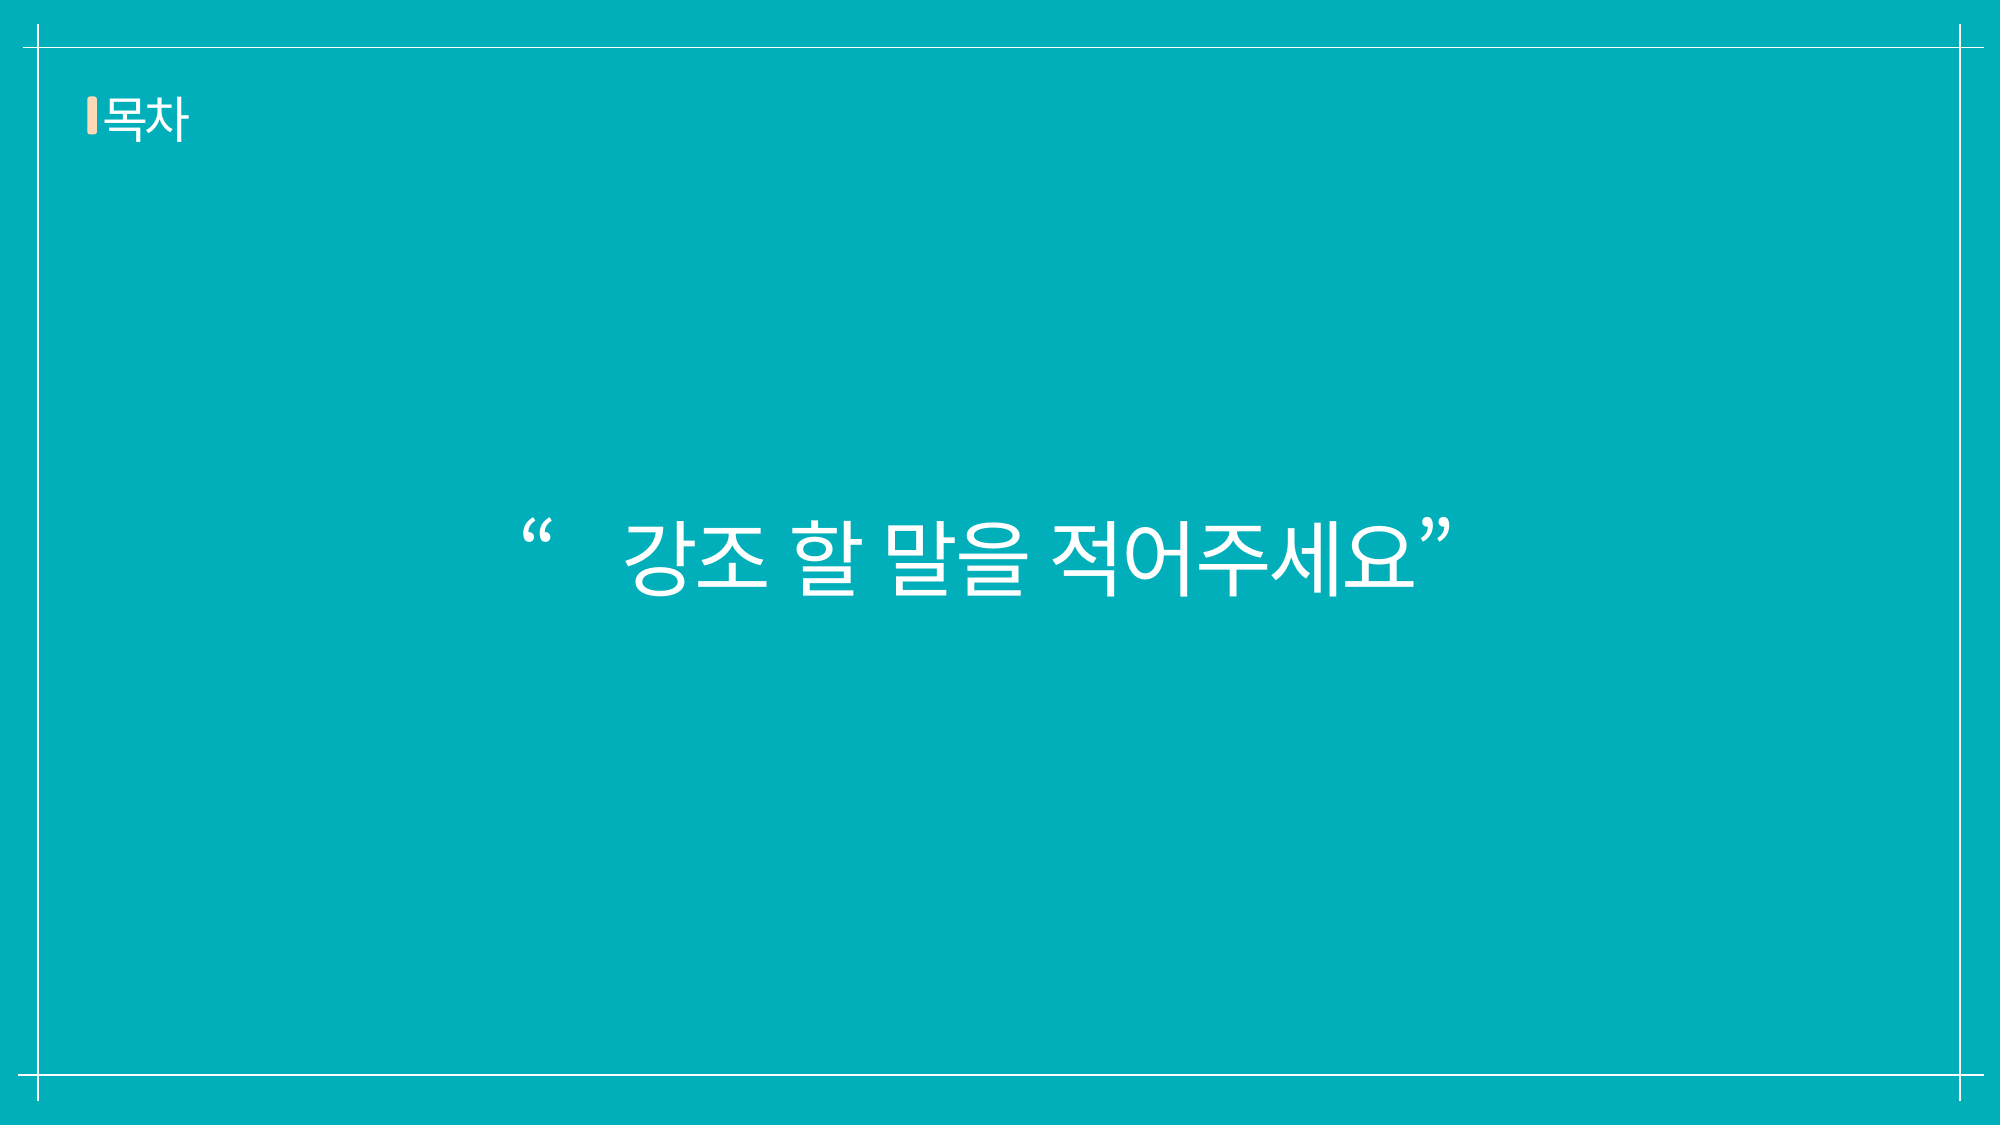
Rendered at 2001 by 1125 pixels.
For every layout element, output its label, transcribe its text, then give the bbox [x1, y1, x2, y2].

text_box “강조 할 말을 적어주세요” [503, 500, 1504, 615]
text_box [86, 95, 98, 135]
text_box 목차 [87, 81, 210, 157]
